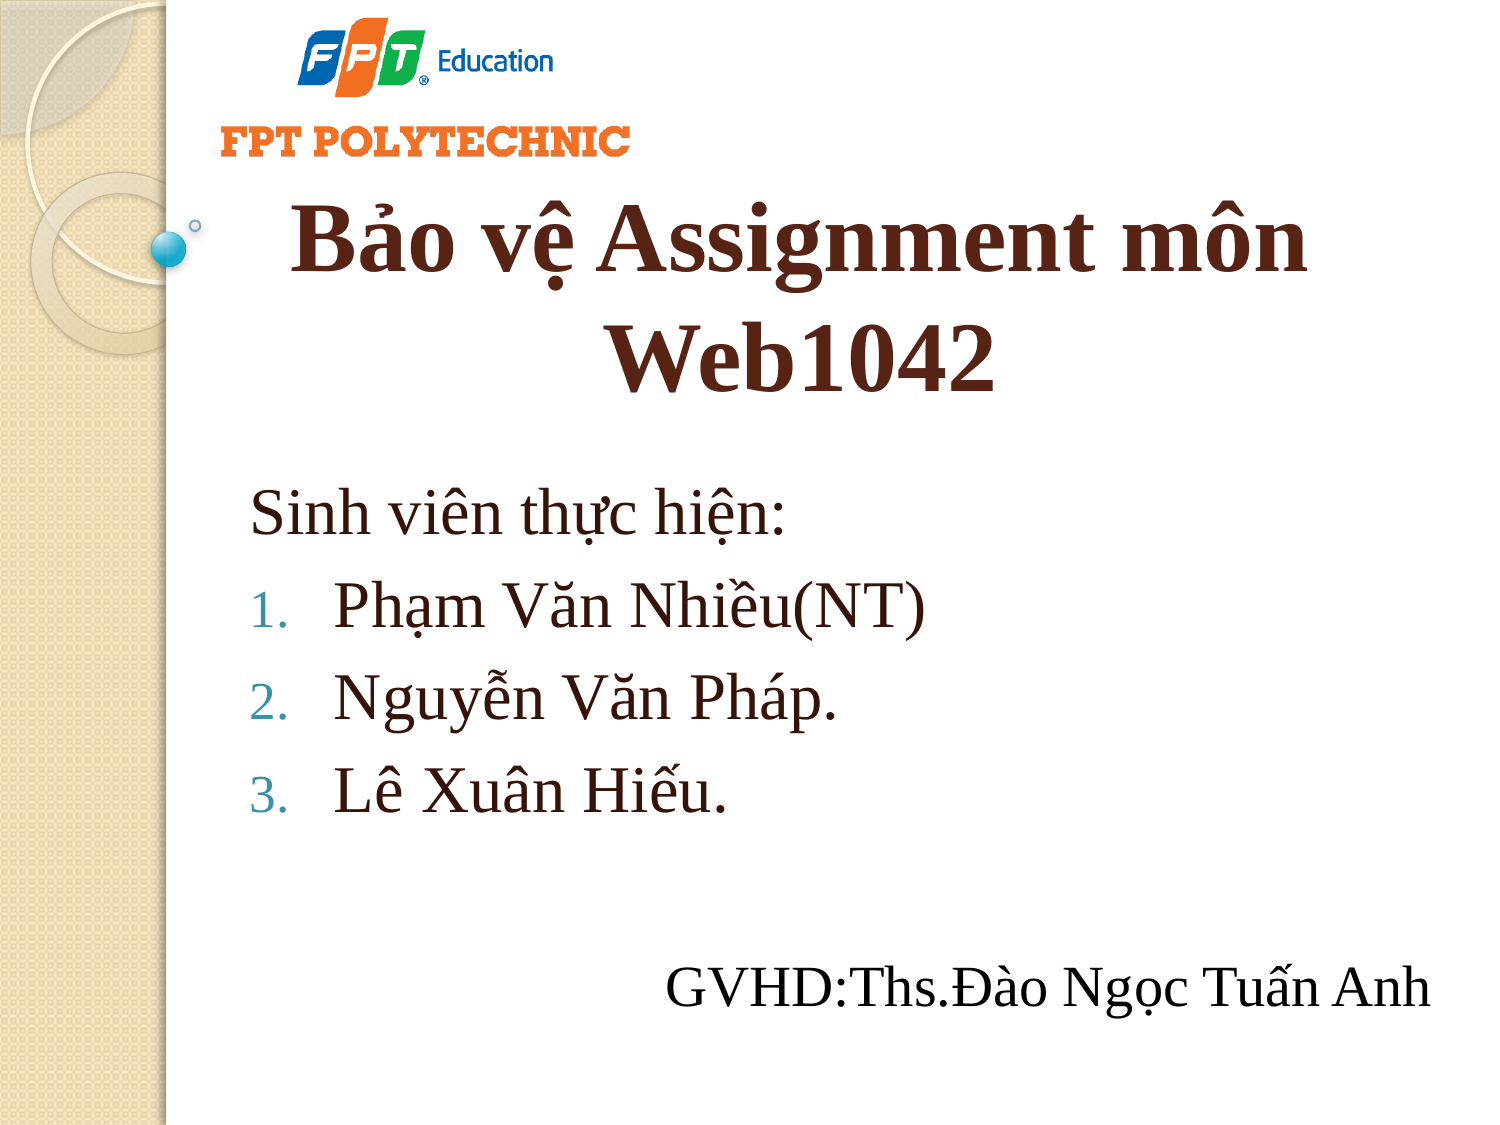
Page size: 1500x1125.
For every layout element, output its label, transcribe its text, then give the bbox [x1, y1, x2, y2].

picture [206, 3, 644, 171]
title Bảo vệ Assignment môn Web1042 [147, 208, 1453, 419]
subtitle Sinh viên thực hiện: Phạm Văn Nhiều(NT) Nguyễn Văn Pháp. Lê Xuân Hiếu. [230, 468, 1446, 835]
text_box GVHD:Ths.Đào Ngọc Tuấn Anh [537, 940, 1447, 1026]
